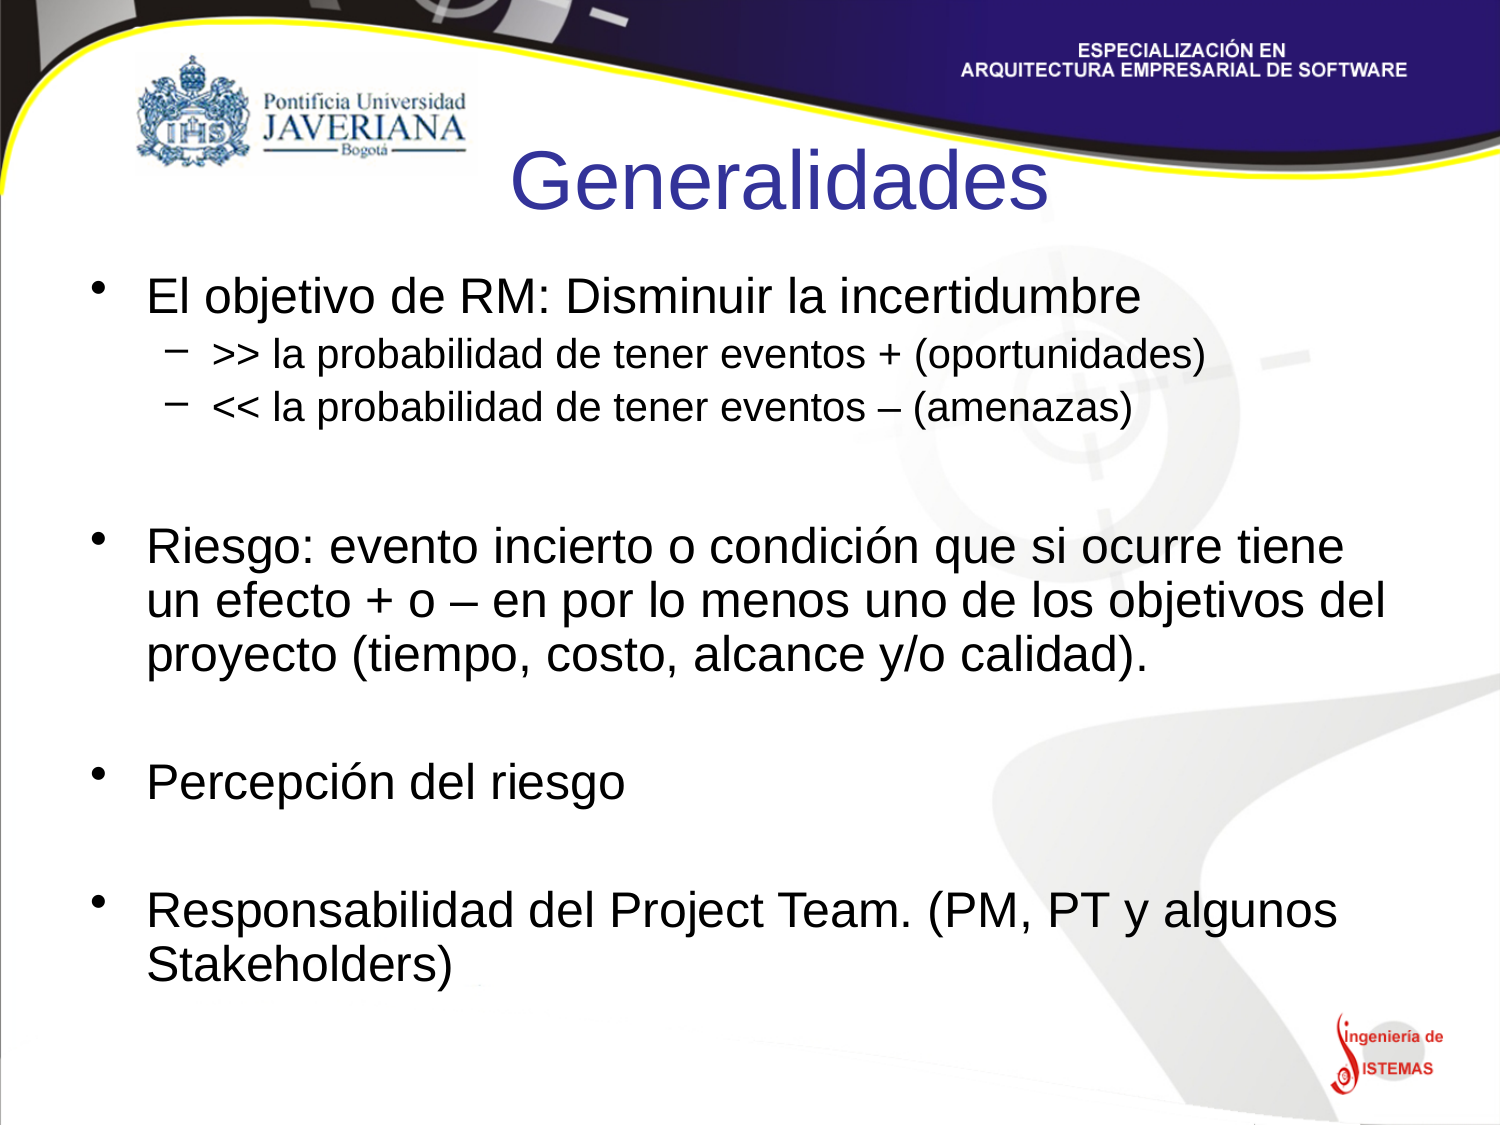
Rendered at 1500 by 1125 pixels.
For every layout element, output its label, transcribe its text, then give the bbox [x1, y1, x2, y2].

title Generalidades [105, 81, 1456, 270]
picture [0, 0, 1500, 1125]
list El objetivo de RM: Disminuir la incertidumbre >> la probabilidad de tener eventos + (oportunidades) << la probabilidad de tener eventos – (amenazas) Riesgo: evento incierto o condición que si ocurre tiene un efecto + o – en por lo menos uno de los objetivos del proyecto (tiempo, costo, alcance y/o calidad). Percepción del riesgo Responsabilidad del Project Team. (PM, PT y algunos Stakeholders) [74, 262, 1426, 1006]
